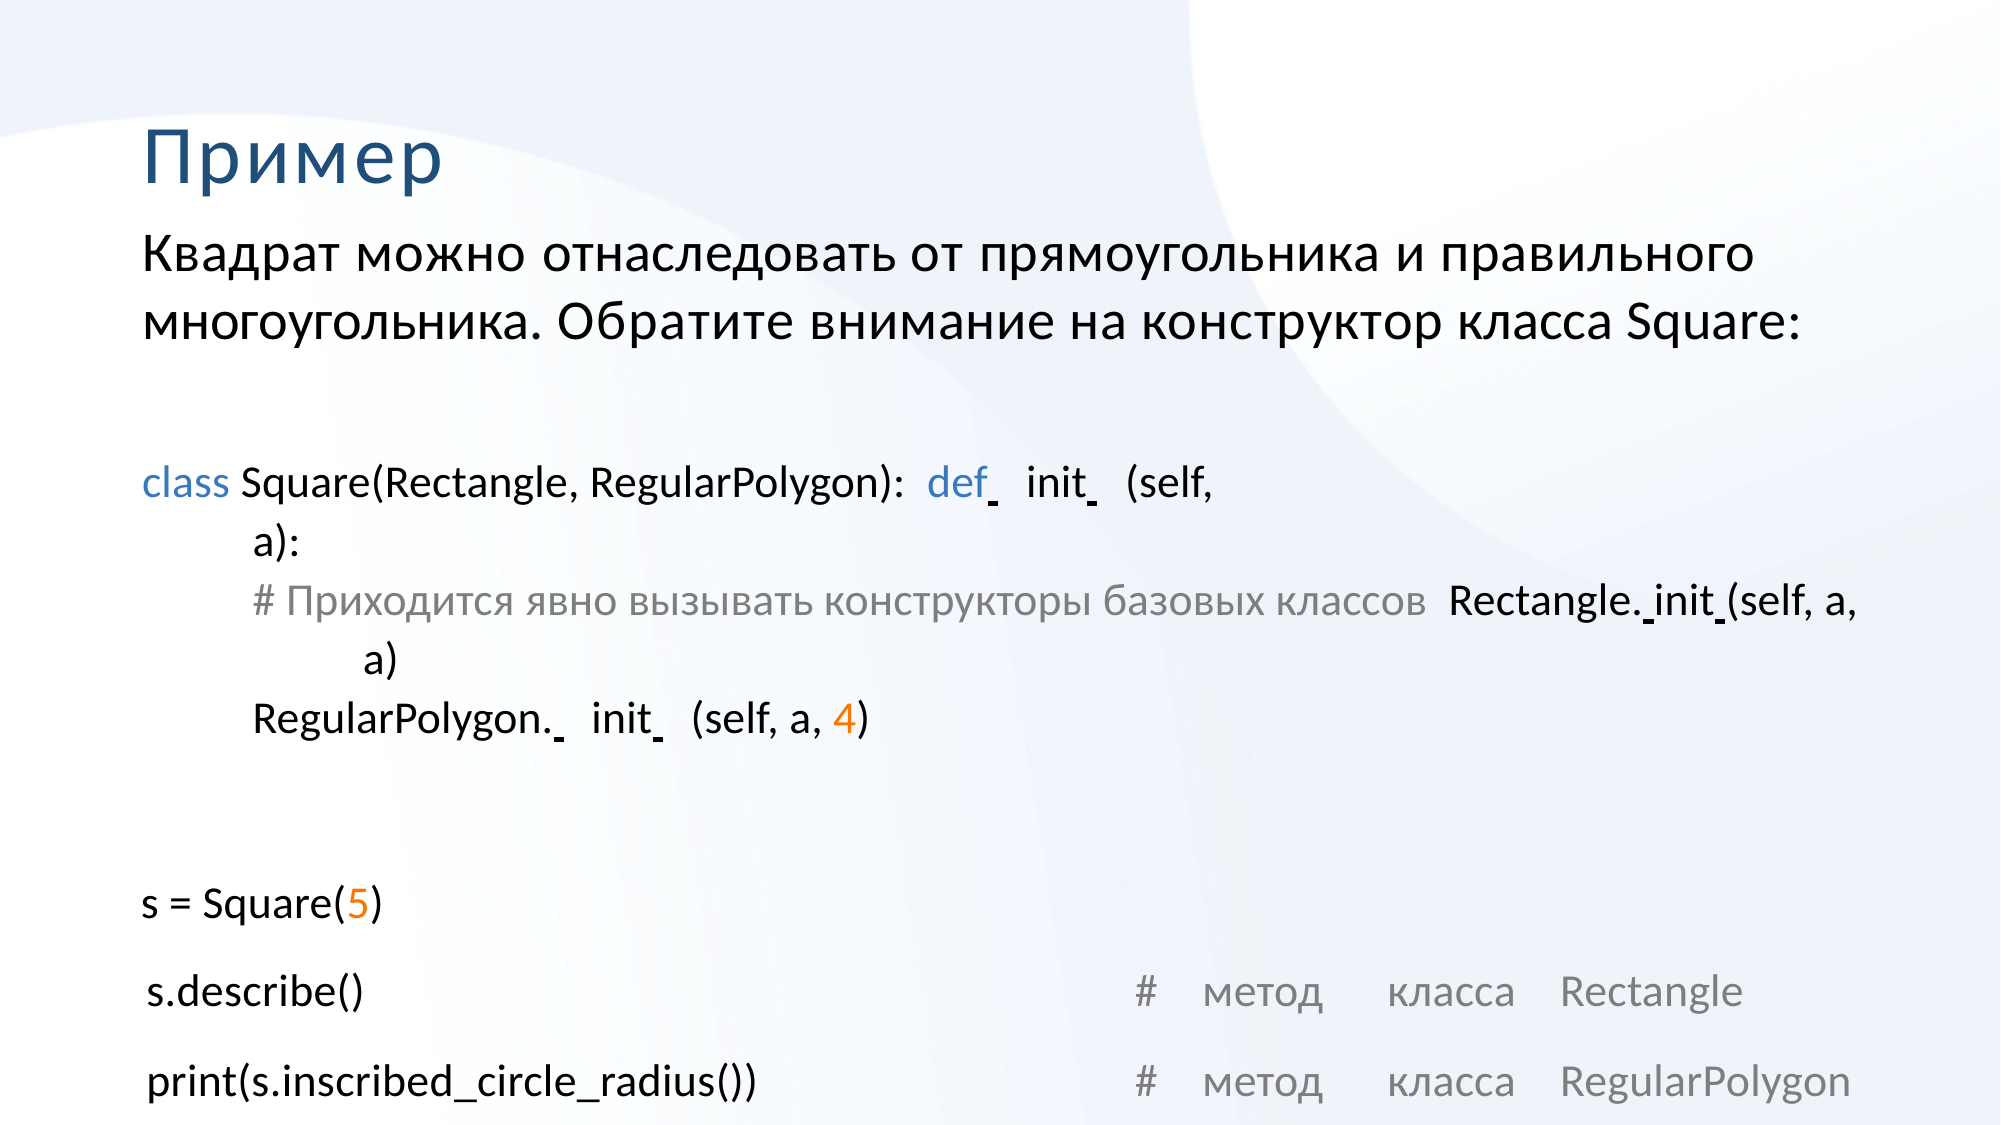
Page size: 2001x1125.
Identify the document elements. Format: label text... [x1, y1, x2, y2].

table_cell print(s.inscribed_circle_radius()) [141, 1018, 1110, 1108]
table_cell класса [1344, 1018, 1538, 1108]
table_cell RegularPolygon [1538, 1018, 1941, 1108]
picture [0, 0, 2001, 1125]
table_header s.describe() [141, 933, 1110, 1018]
table_header Rectangle [1538, 933, 1941, 1018]
title Пример [140, 54, 684, 214]
table_header # [1110, 933, 1179, 1018]
table_header метод [1179, 933, 1344, 1018]
text_box Квадрат можно отнаследовать от прямоугольника и правильного многоугольника. Обратите внимание на конструктор класса Square: class Square(Rectangle, RegularPolygon): def init (self, a): # Приходится явно вызывать конструкторы базовых классов Rectangle. init (self, a, a) RegularPolygon. init (self, a, 4) s = Square(5) [140, 214, 1934, 928]
table_cell метод [1179, 1018, 1344, 1108]
table_cell # [1110, 1018, 1179, 1108]
table_header класса [1344, 933, 1538, 1018]
